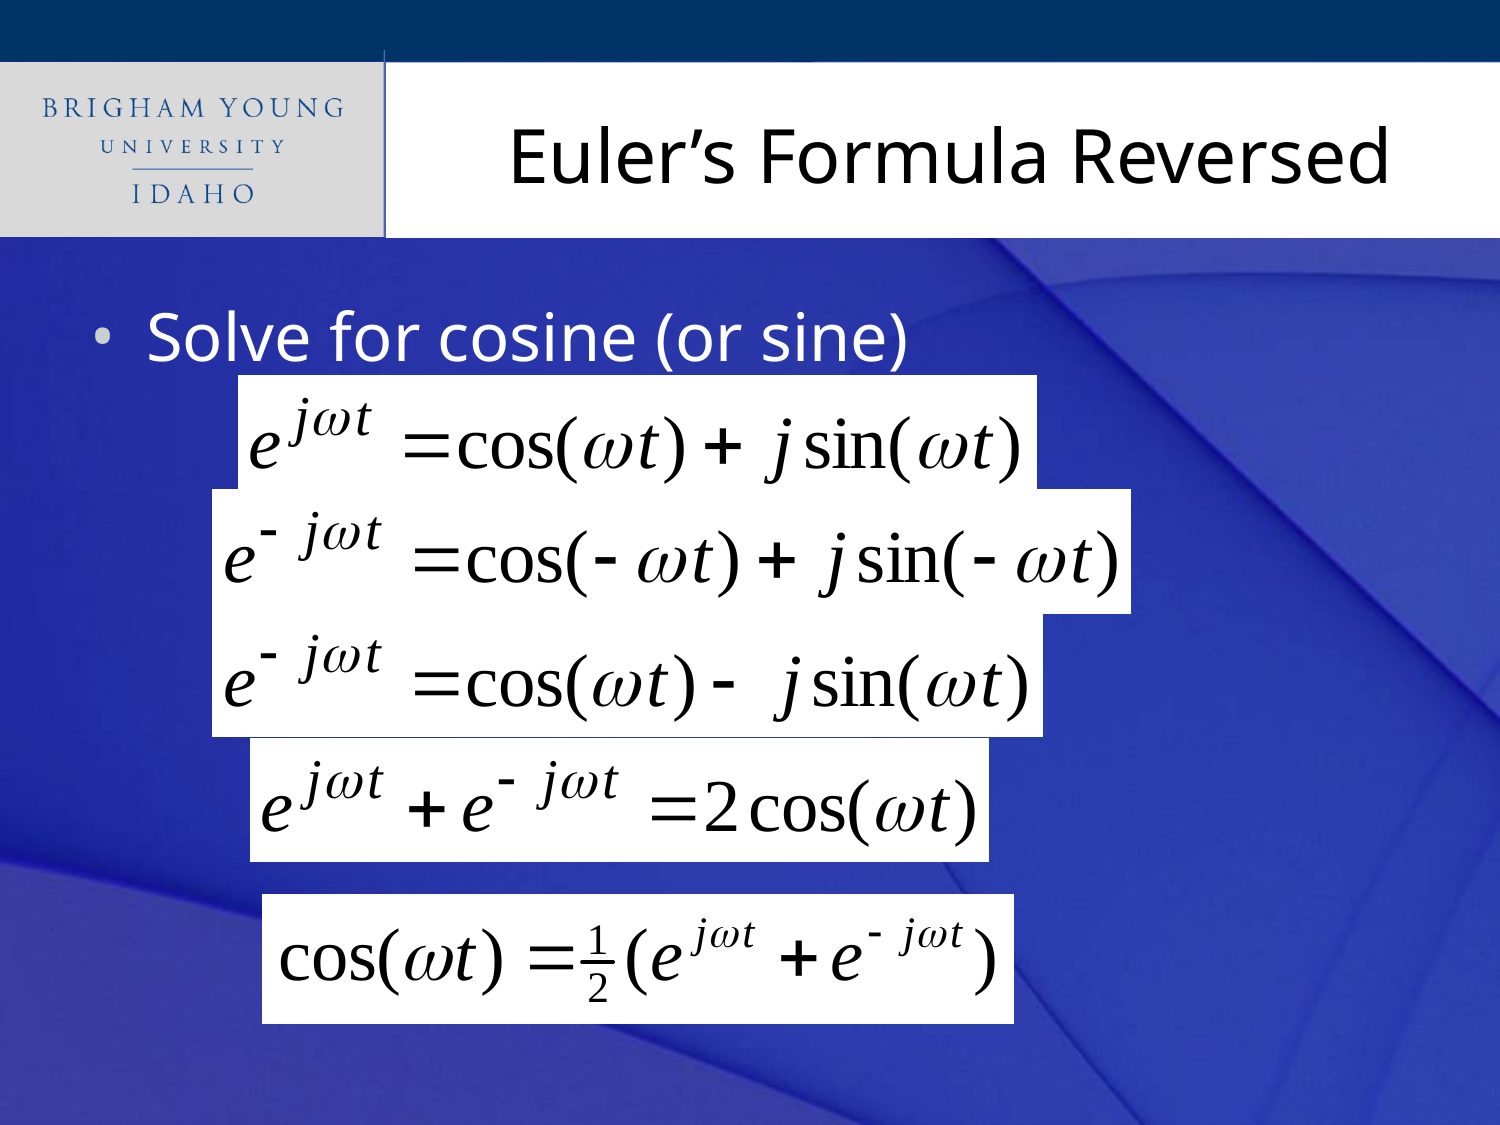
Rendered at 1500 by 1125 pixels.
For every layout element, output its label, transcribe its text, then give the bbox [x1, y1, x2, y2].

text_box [237, 374, 1038, 487]
title Euler’s Formula Reversed [399, 74, 1500, 233]
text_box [268, 899, 1008, 1018]
list Solve for cosine (or sine) [74, 287, 1188, 503]
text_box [212, 489, 1131, 615]
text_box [212, 612, 1044, 738]
picture [0, 62, 1500, 1125]
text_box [249, 738, 990, 863]
